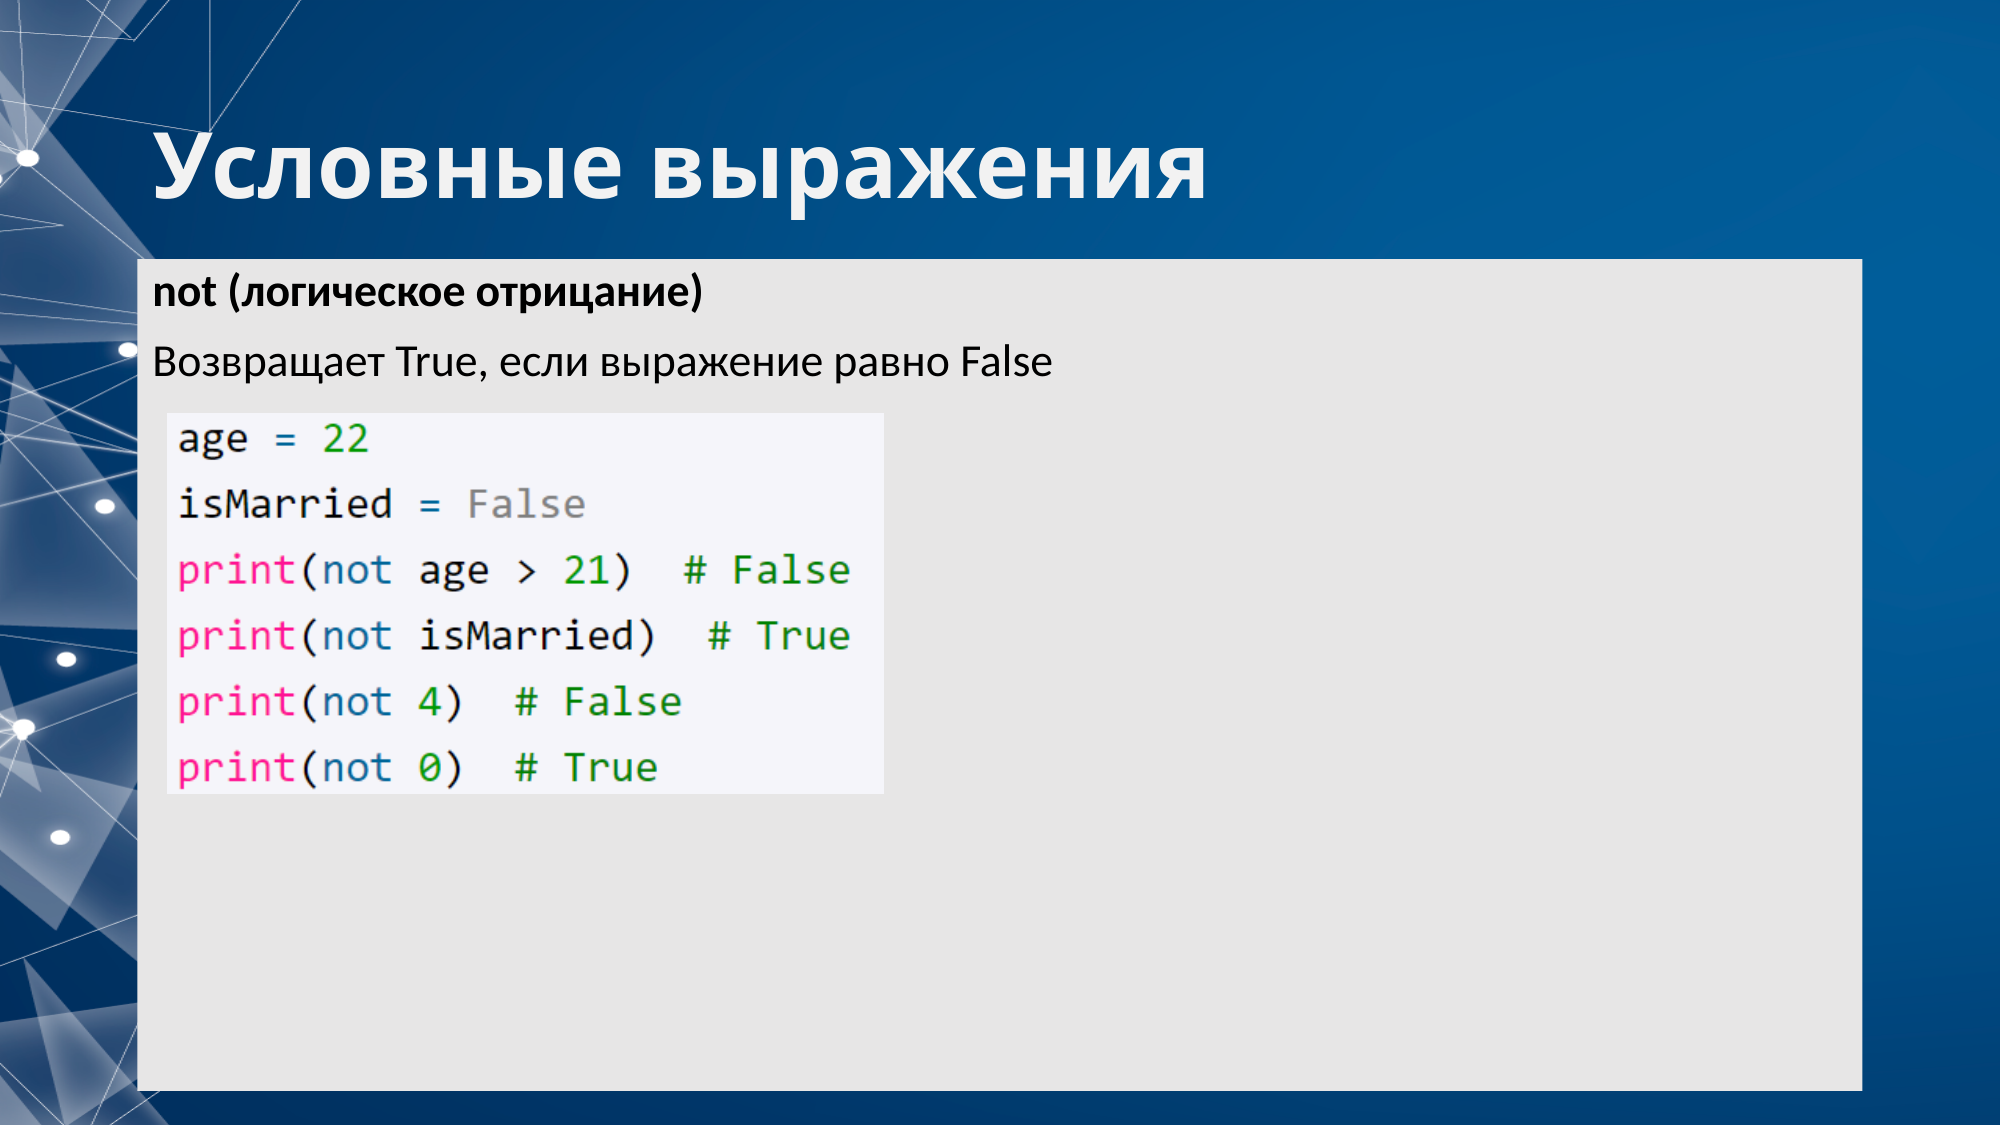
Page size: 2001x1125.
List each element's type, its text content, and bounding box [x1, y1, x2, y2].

picture [0, 0, 2000, 1125]
title Условные выражения [137, 59, 1863, 259]
list not (логическое отрицание) Возвращает True, если выражение равно False [137, 259, 1863, 1091]
